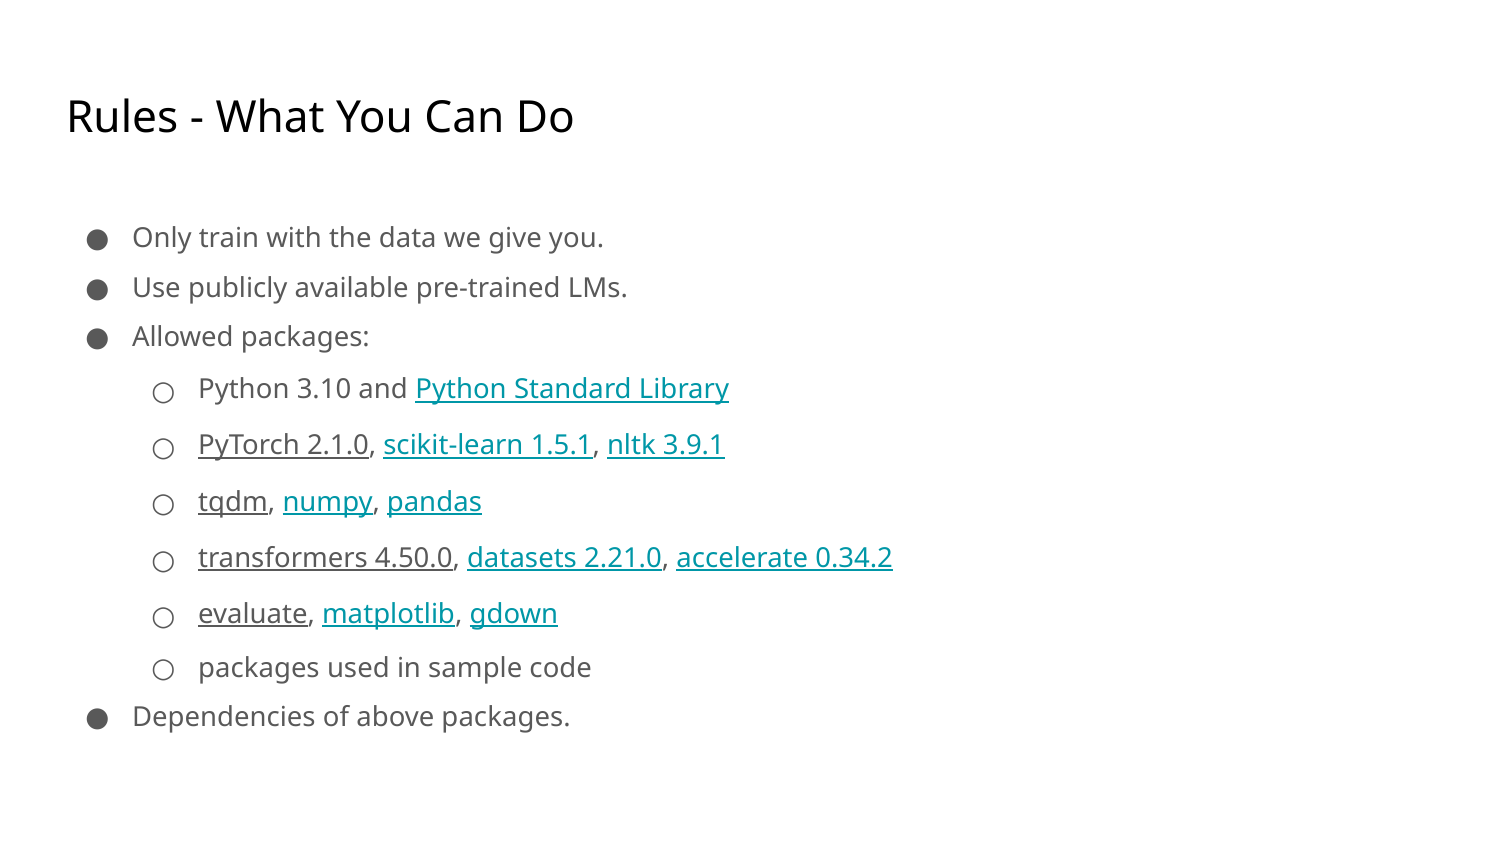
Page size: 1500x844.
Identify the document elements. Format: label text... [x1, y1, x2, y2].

title Rules - What You Can Do [51, 72, 1449, 167]
list Only train with the data we give you. Use publicly available pre-trained LMs. Allowed packages: Python 3.10 and Python Standard Library PyTorch 2.1.0, scikit-learn 1.5.1, nltk 3.9.1 tqdm, numpy, pandas transformers 4.50.0, datasets 2.21.0, accelerate 0.34.2 evaluate, matplotlib, gdown packages used in sample code Dependencies of above packages. [51, 189, 1449, 750]
